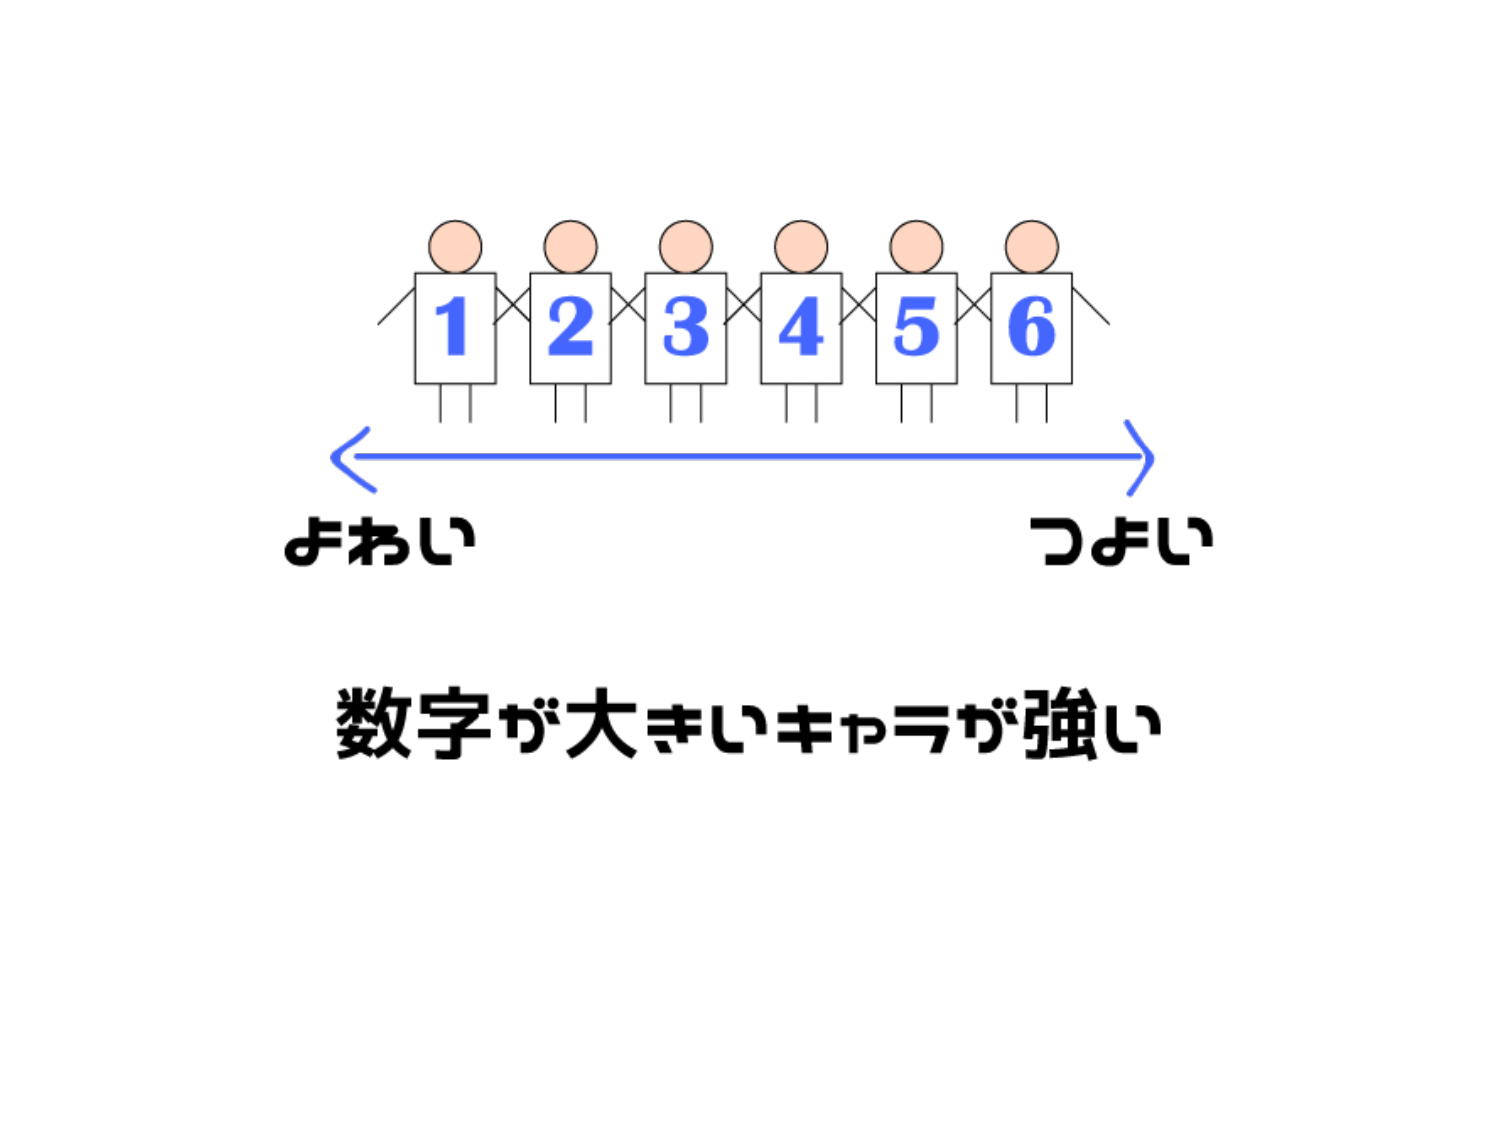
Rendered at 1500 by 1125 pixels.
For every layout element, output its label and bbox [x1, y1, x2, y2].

picture [279, 219, 1220, 776]
